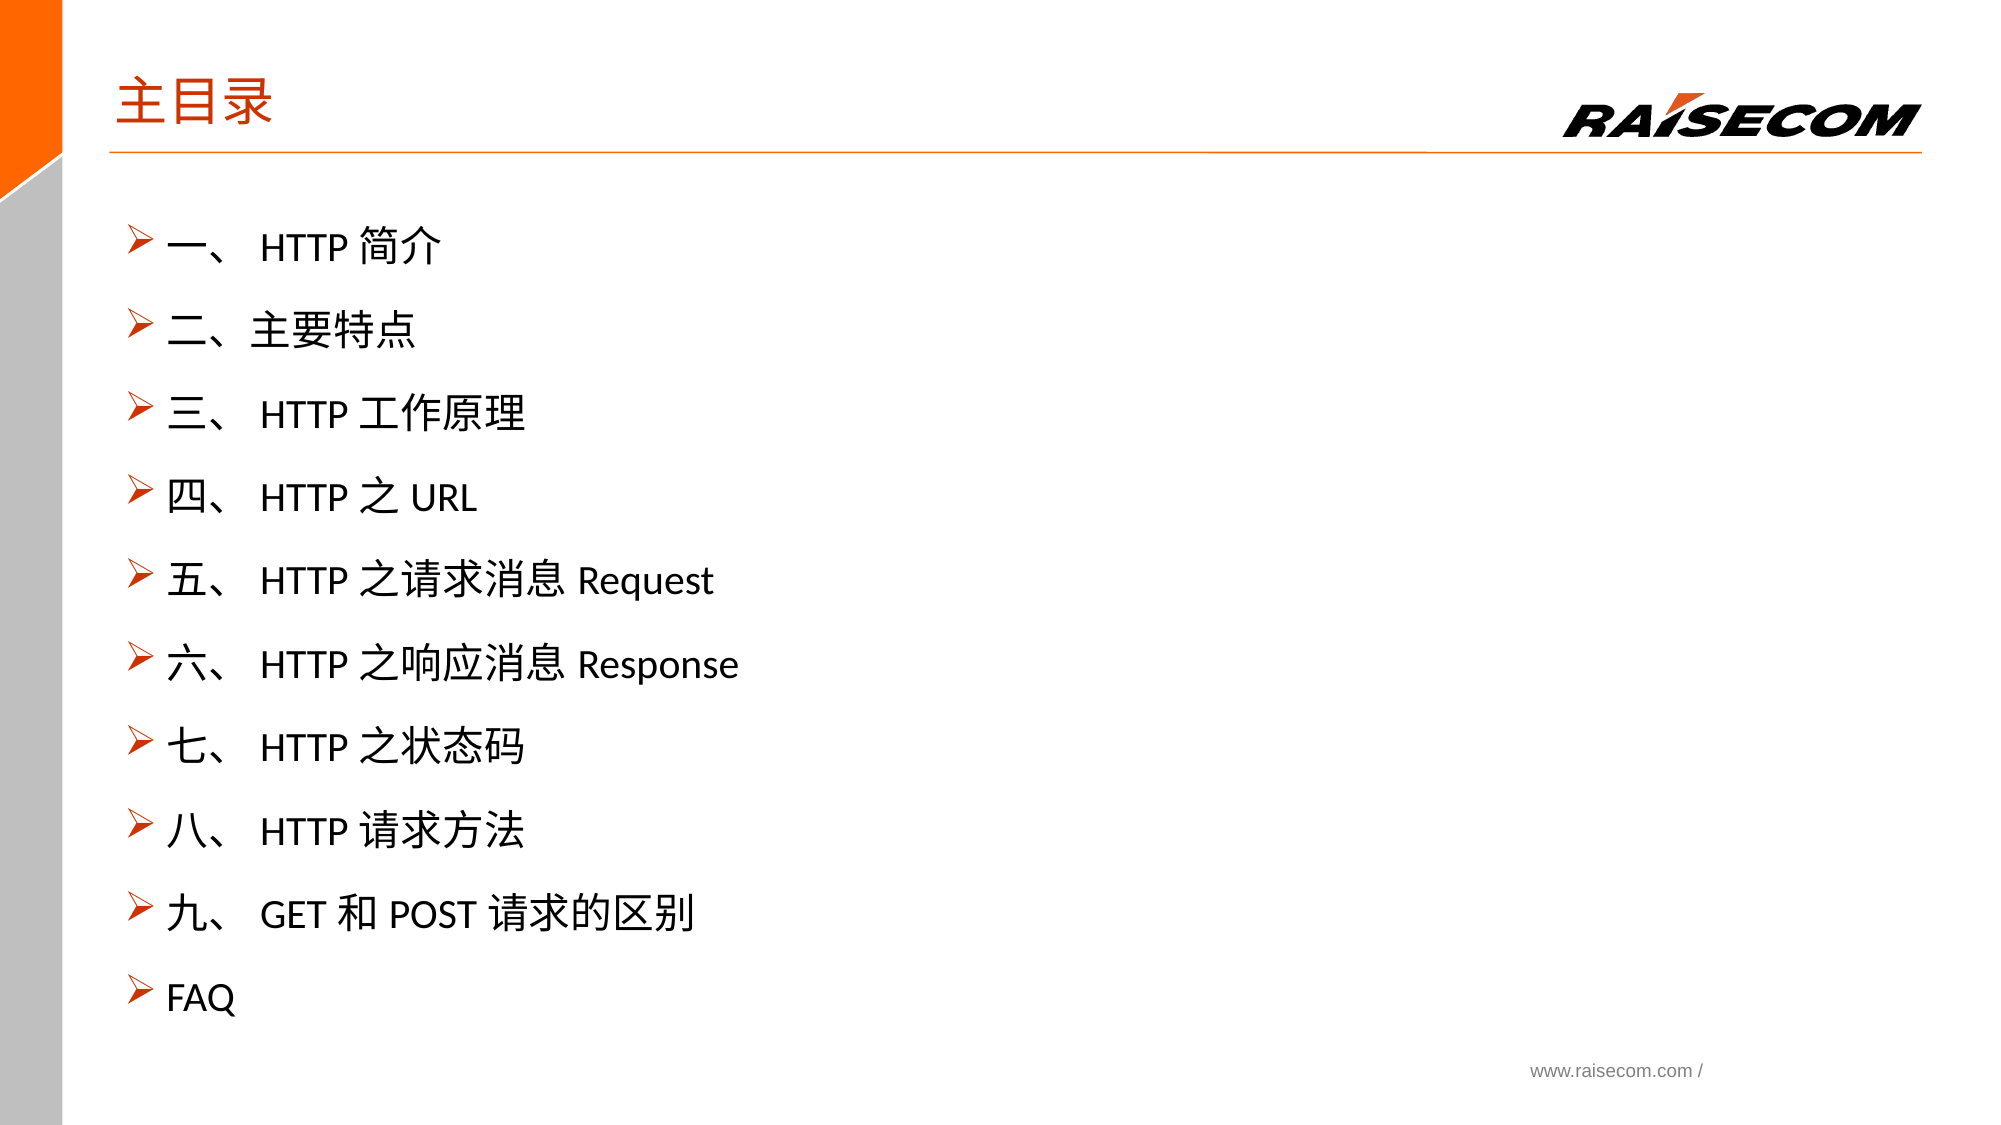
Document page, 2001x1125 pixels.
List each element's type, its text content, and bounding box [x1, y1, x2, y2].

picture [1901, 93, 1922, 137]
list 一、HTTP简介 二、主要特点 三、HTTP工作原理 四、HTTP之URL 五、HTTP之请求消息Request 六、HTTP之响应消息Response 七、HTTP之状态码 八、HTTP请求方法 九、GET和POST请求的区别 FAQ [109, 187, 1923, 1006]
title 主目录 [99, 56, 1901, 141]
